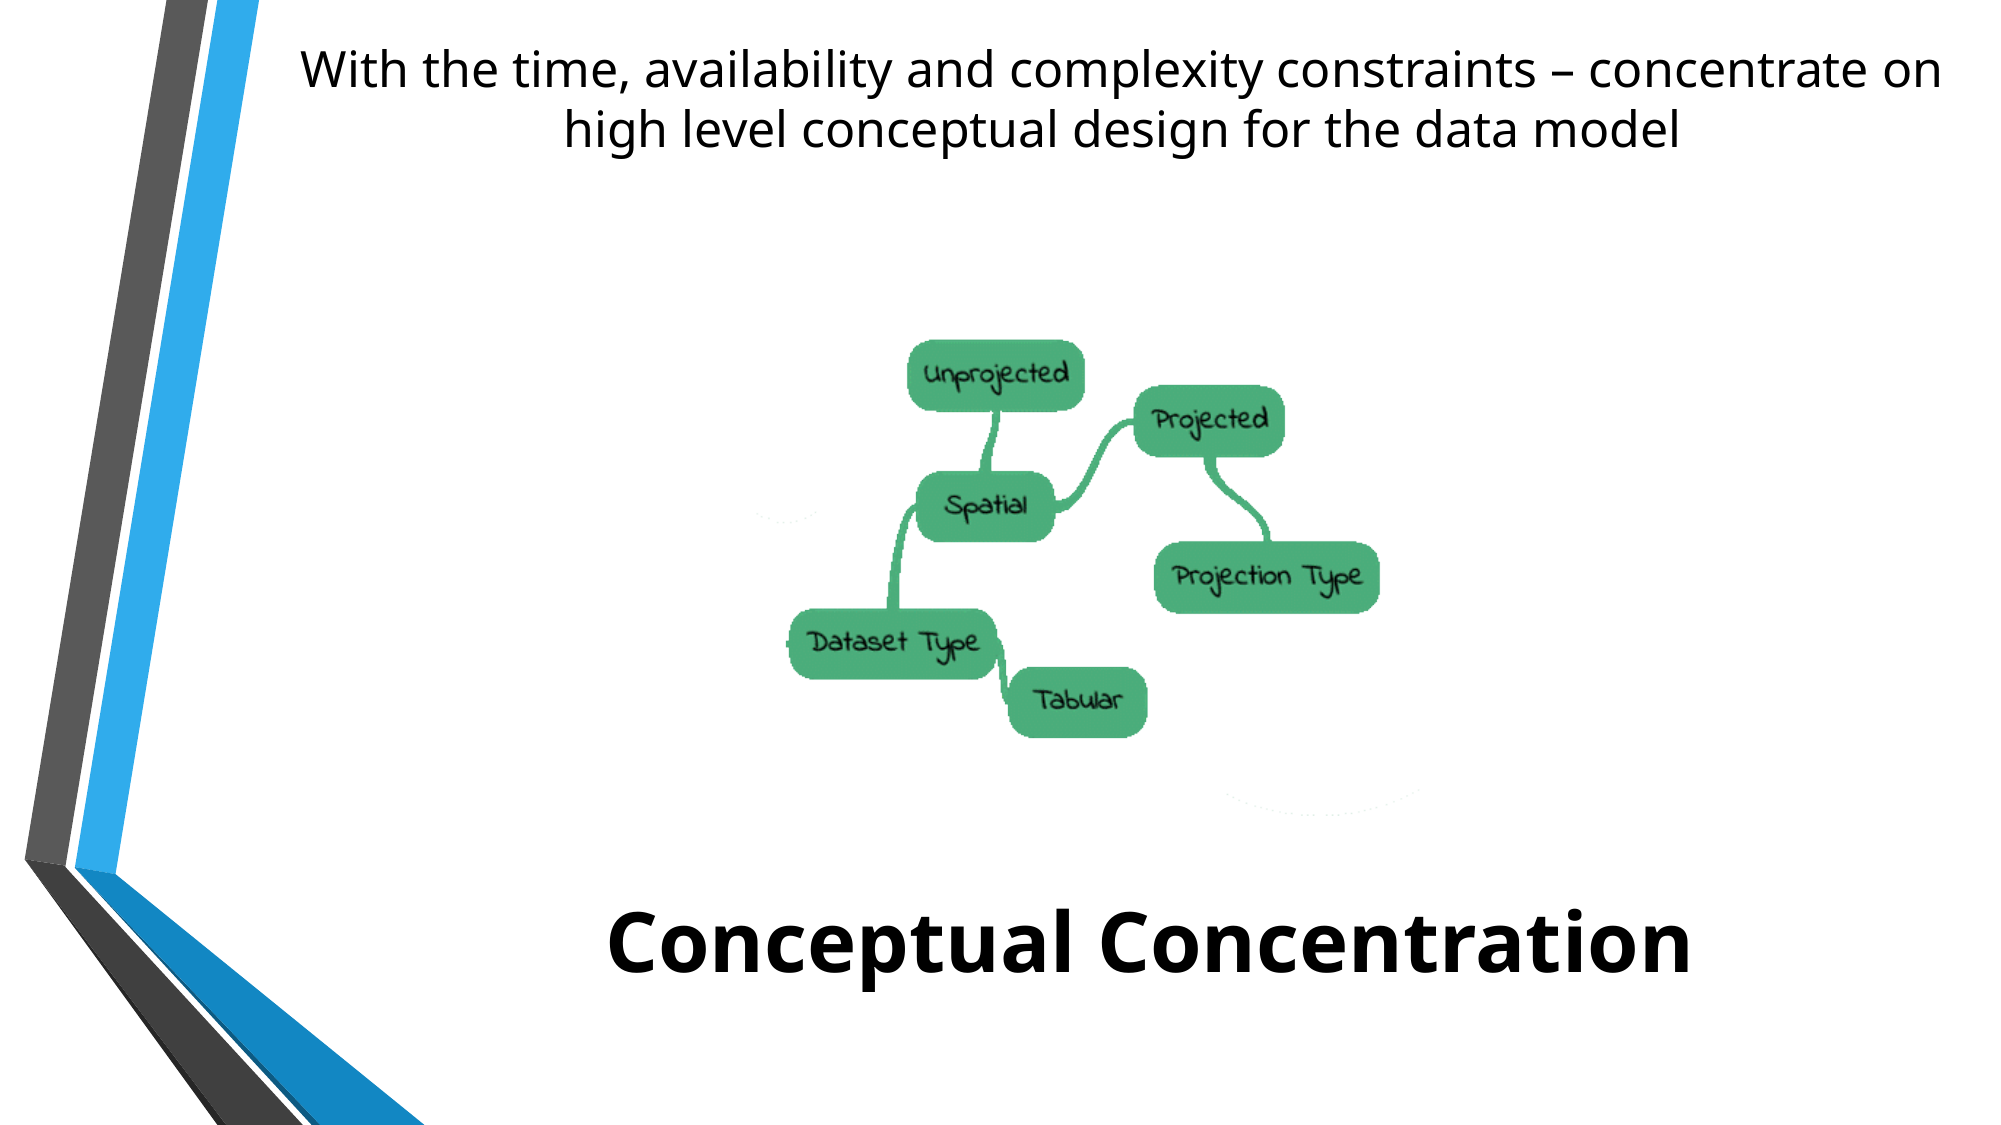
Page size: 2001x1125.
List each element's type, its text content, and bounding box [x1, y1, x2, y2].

title Conceptual Concentration [328, 838, 1972, 1041]
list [728, 303, 1447, 817]
text_box With the time, availability and complexity constraints – concentrate on high level conceptual design for the data model [245, 30, 2000, 165]
